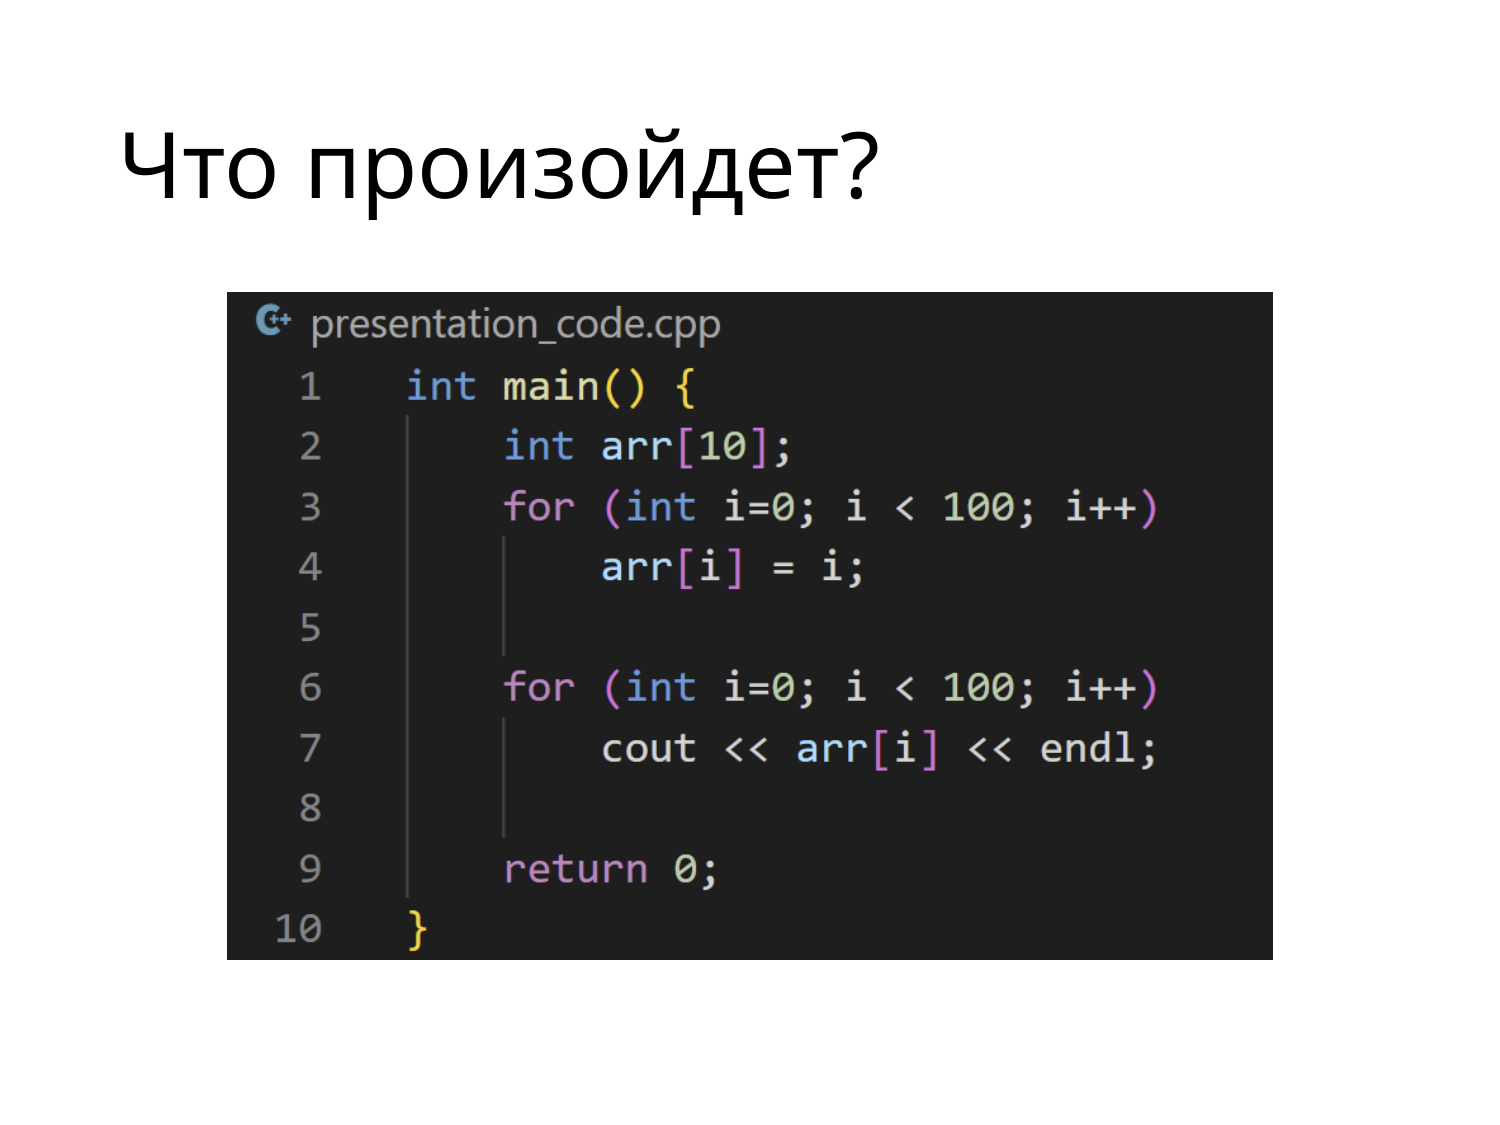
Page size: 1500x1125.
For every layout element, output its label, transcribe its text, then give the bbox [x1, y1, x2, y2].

title Что произойдет? [103, 59, 1397, 278]
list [227, 292, 1273, 960]
